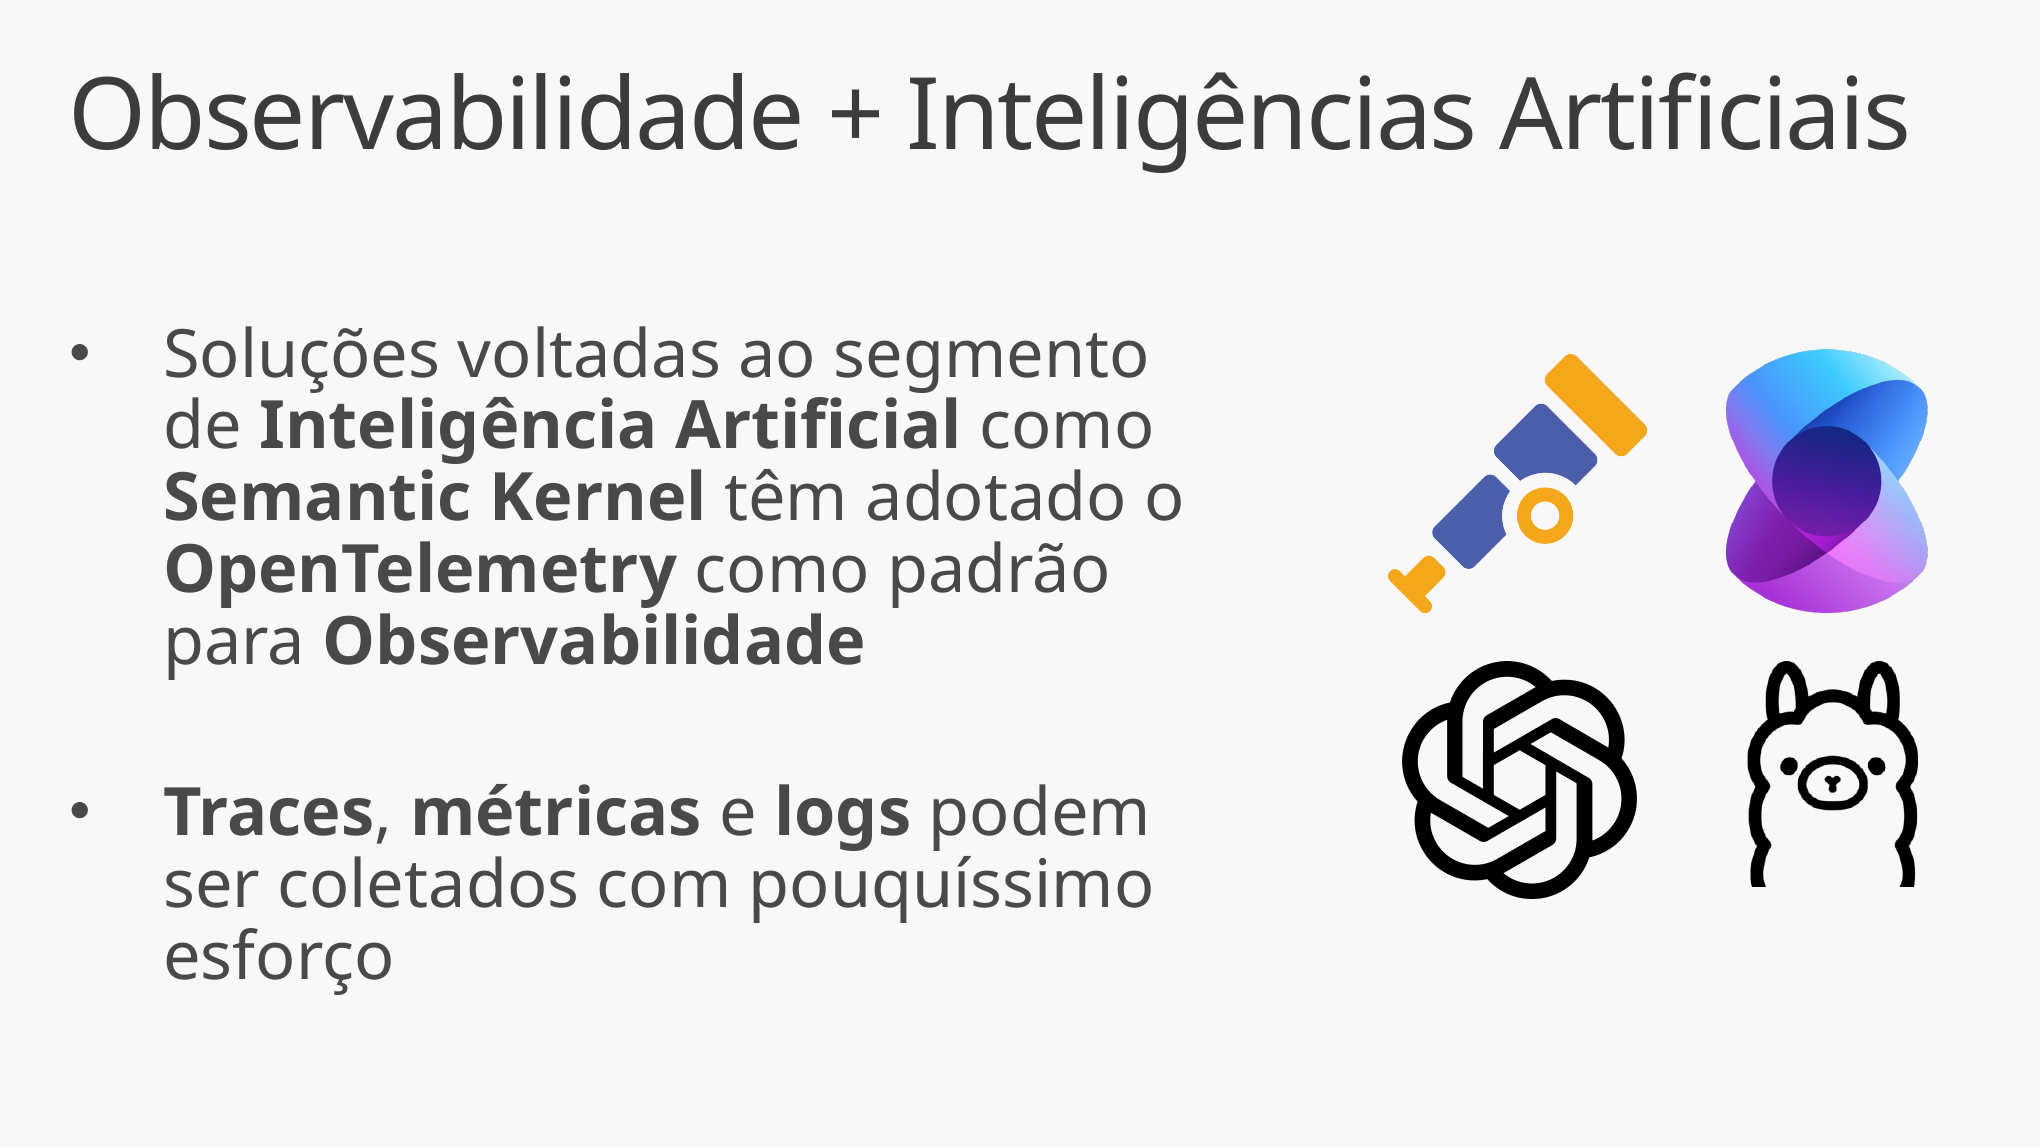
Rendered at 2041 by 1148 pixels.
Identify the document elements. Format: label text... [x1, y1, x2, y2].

picture [1707, 648, 1958, 899]
title Observabilidade + Inteligências Artificiais [45, 48, 1996, 199]
picture [1385, 352, 1649, 615]
list Soluções voltadas ao segmento de Inteligência Artificial como Semantic Kernel têm adotado o OpenTelemetry como padrão para Observabilidade Traces, métricas e logs podem ser coletados com pouquíssimo esforço [45, 304, 1233, 949]
picture [1402, 660, 1637, 899]
picture [1694, 349, 1958, 613]
